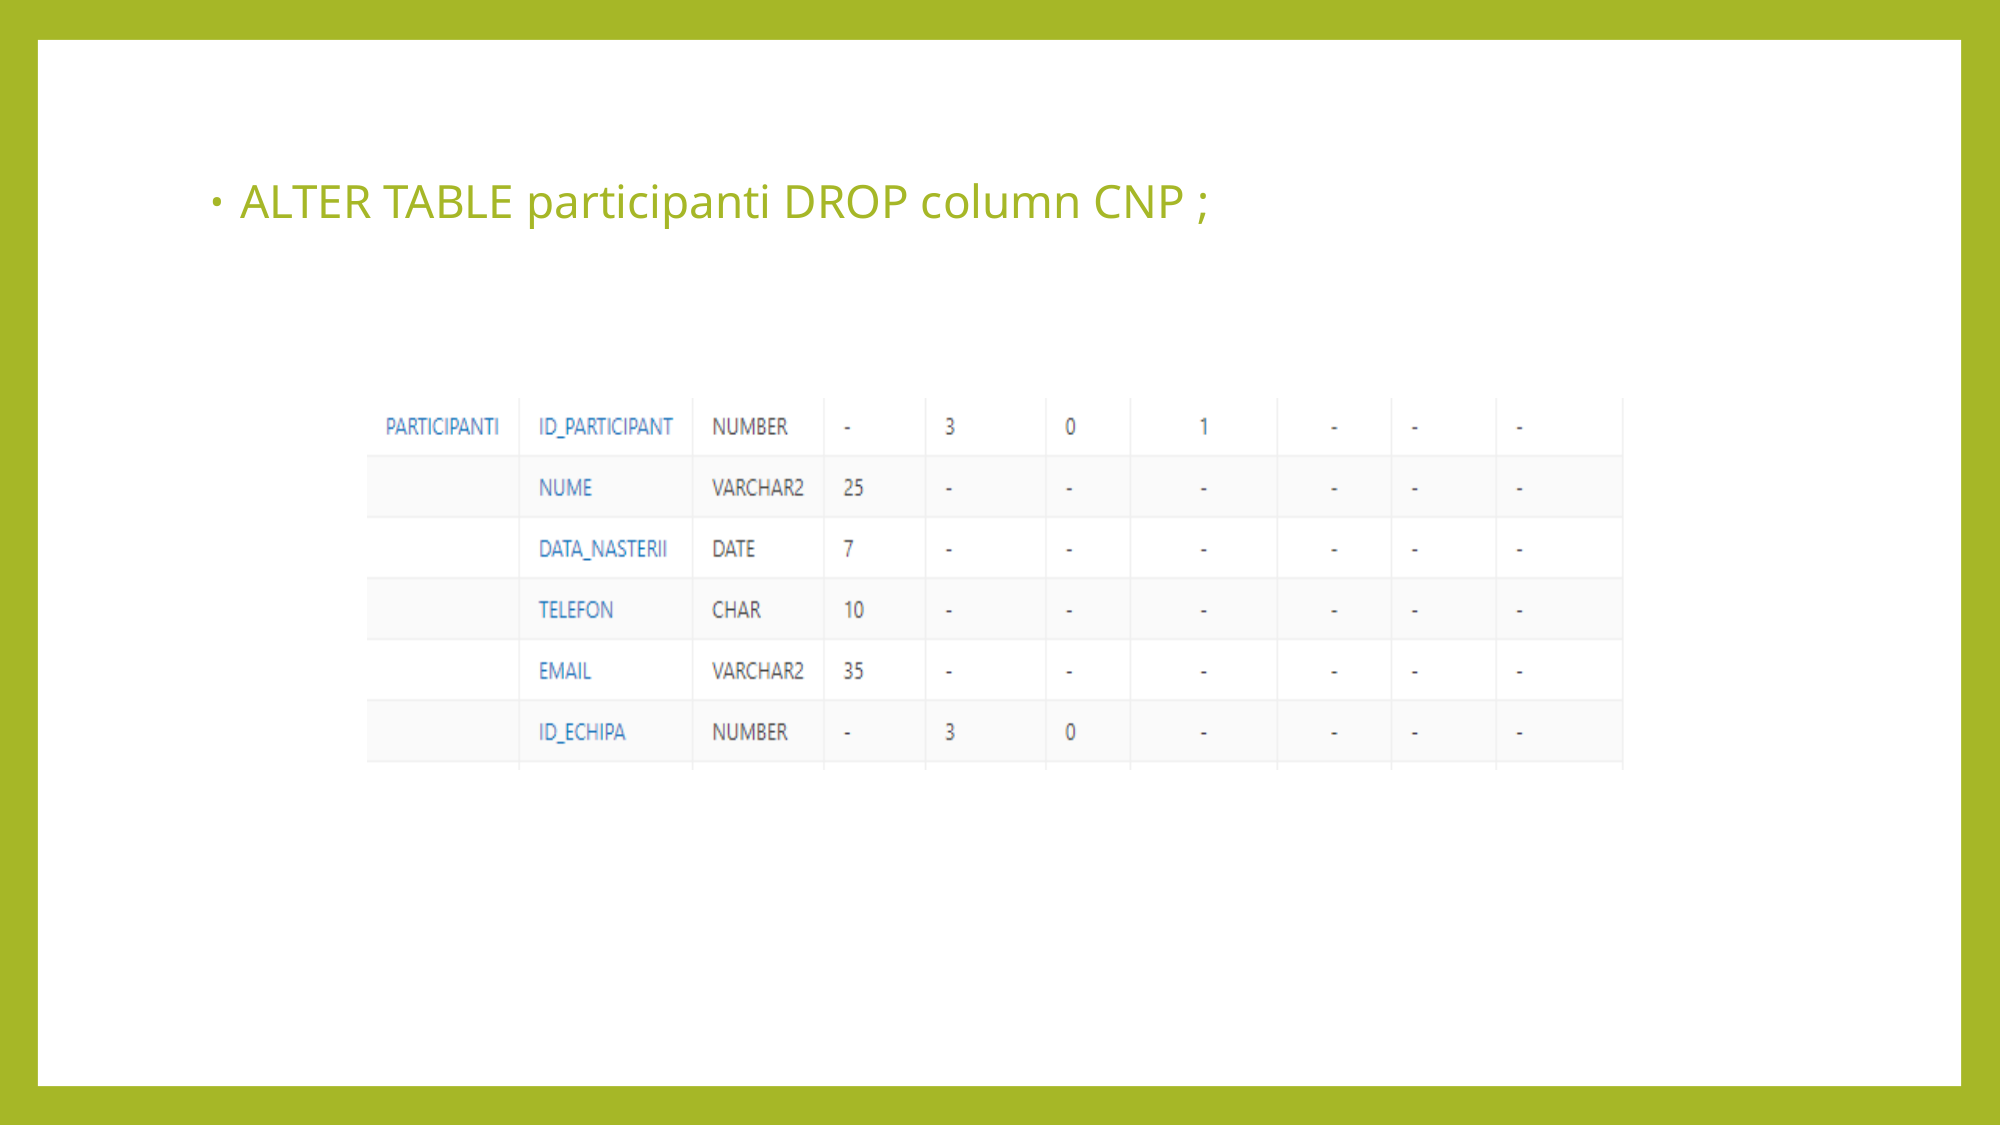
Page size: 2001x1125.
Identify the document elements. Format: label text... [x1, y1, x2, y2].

picture [367, 397, 1628, 770]
list ALTER TABLE participanti DROP column CNP ; [187, 171, 1808, 1000]
